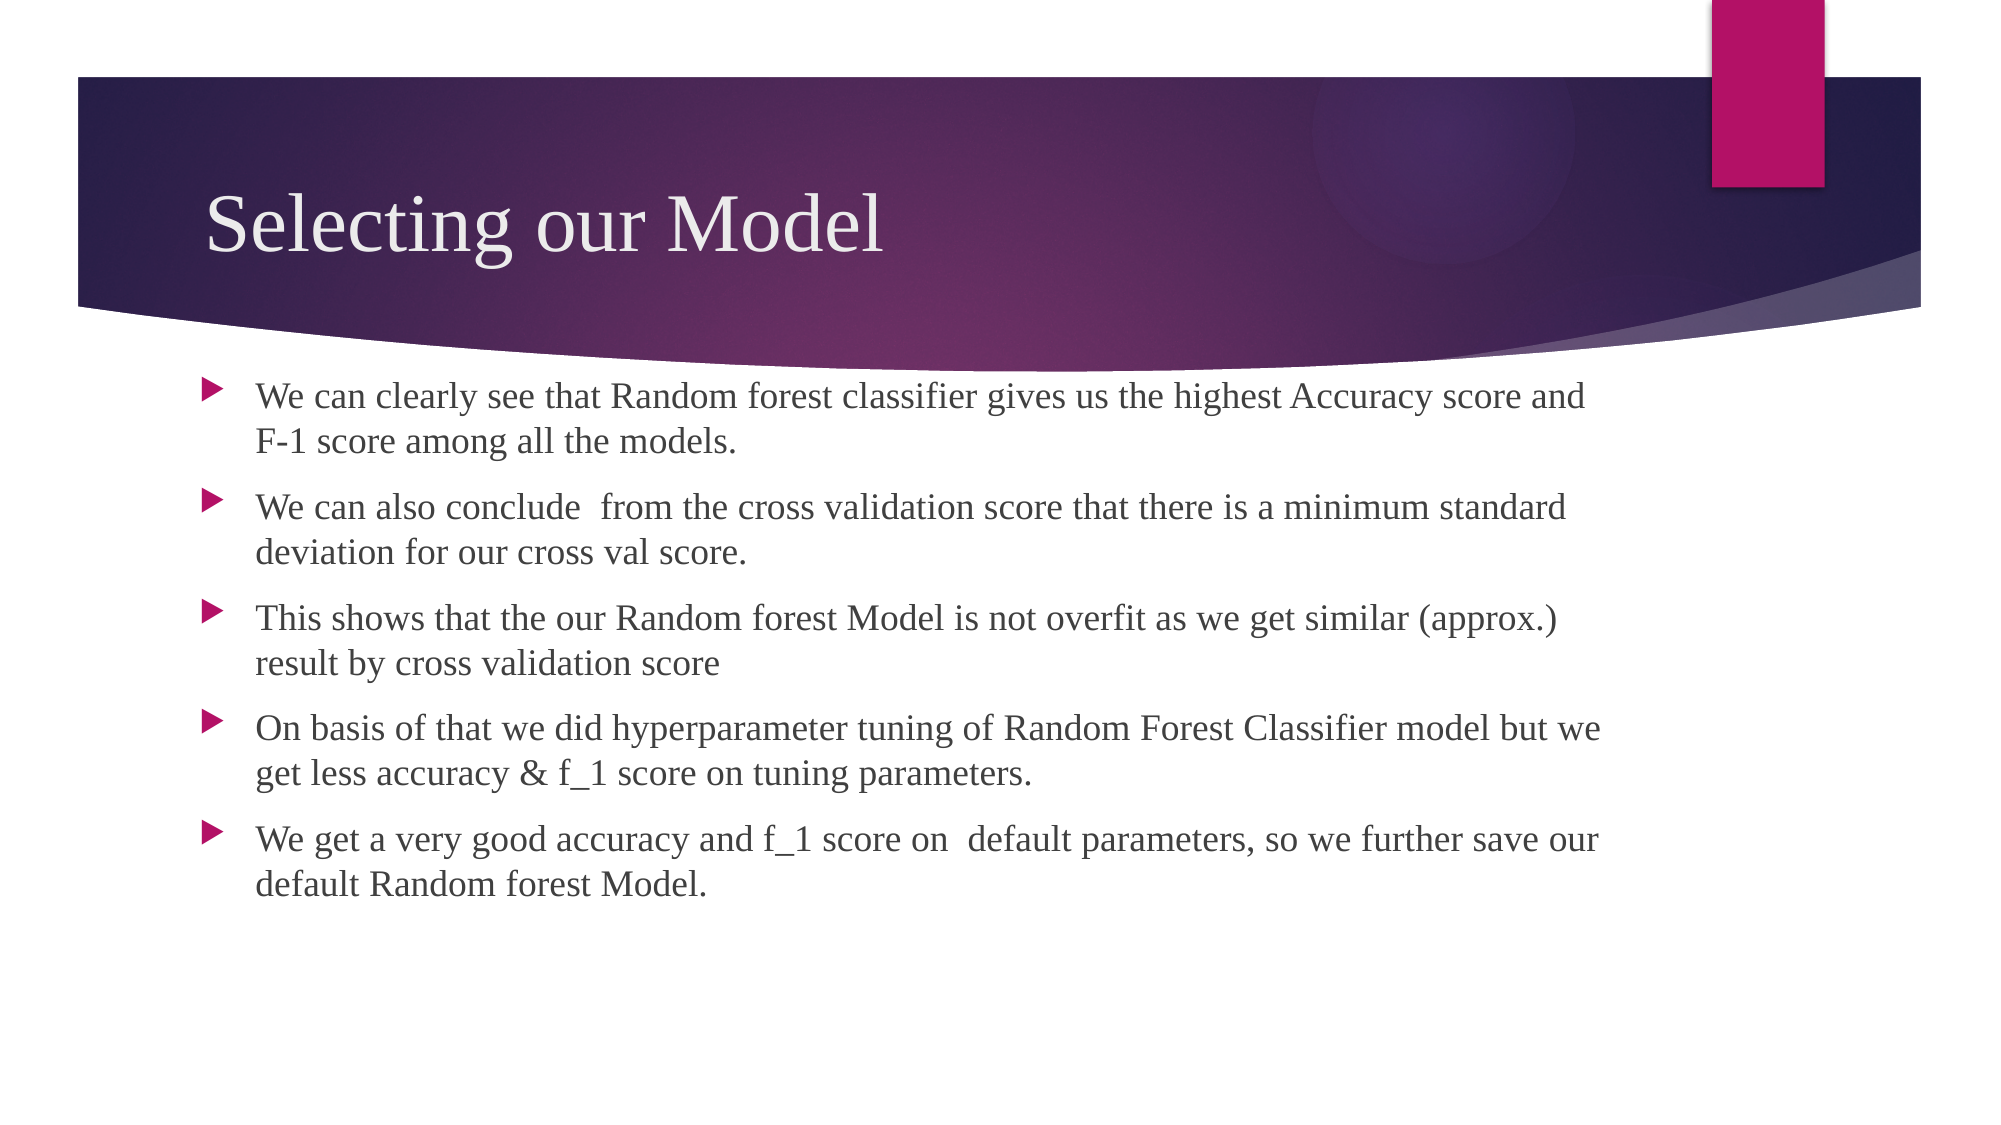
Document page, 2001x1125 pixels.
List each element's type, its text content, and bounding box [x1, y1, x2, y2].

title Selecting our Model [189, 159, 1627, 276]
list We can clearly see that Random forest classifier gives us the highest Accuracy score and F-1 score among all the models. We can also conclude from the cross validation score that there is a minimum standard deviation for our cross val score. This shows that the our Random forest Model is not overfit as we get similar (approx.) result by cross validation score On basis of that we did hyperparameter tuning of Random Forest Classifier model but we get less accuracy & f_1 score on tuning parameters. We get a very good accuracy and f_1 score on default parameters, so we further save our default Random forest Model. [184, 363, 1627, 1000]
